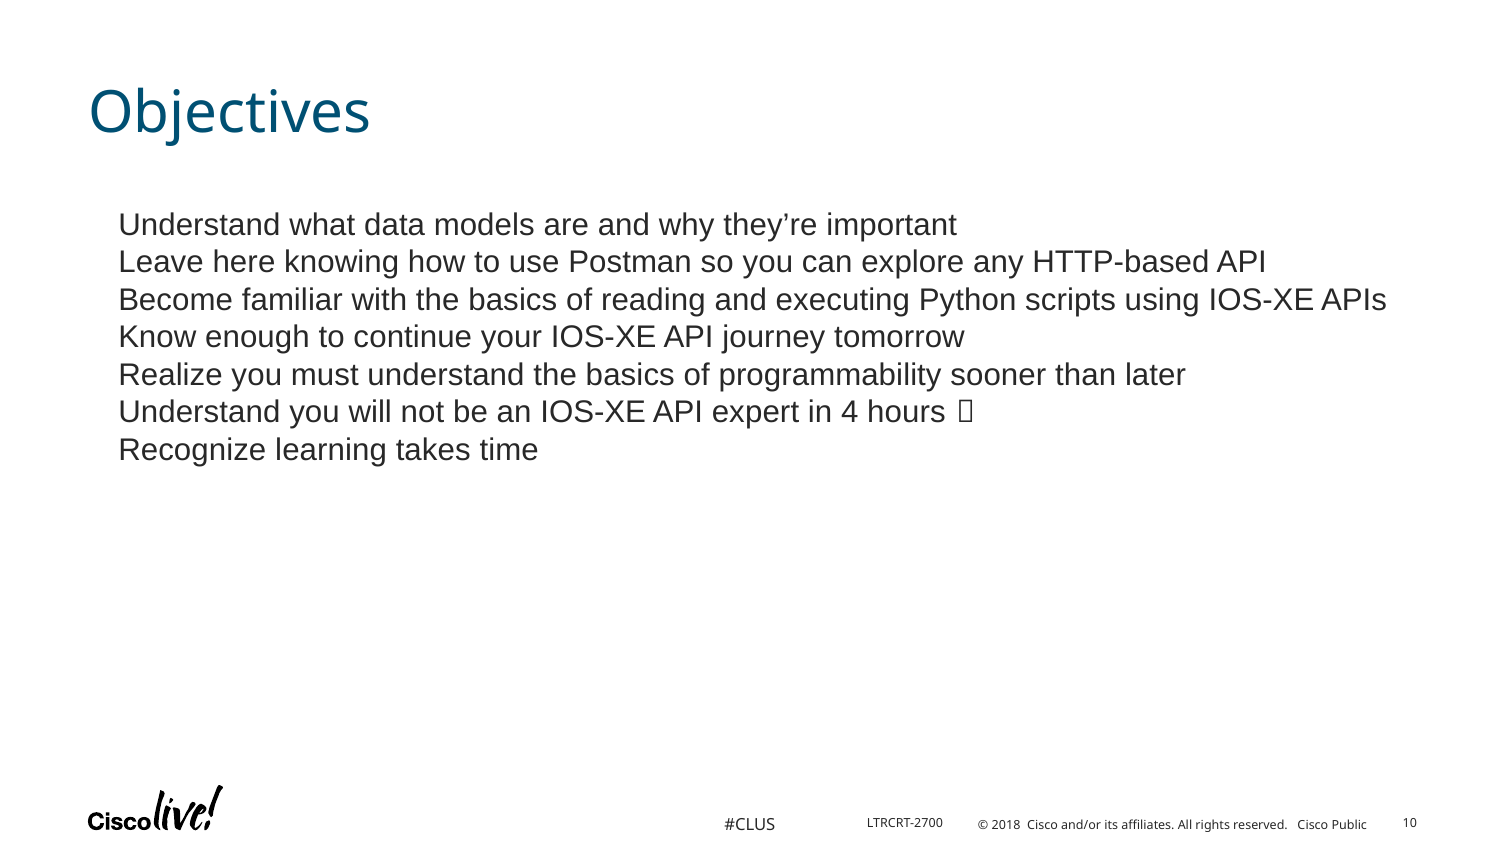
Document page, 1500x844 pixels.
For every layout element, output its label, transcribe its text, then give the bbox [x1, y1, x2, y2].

list Understand what data models are and why they’re important Leave here knowing how to use Postman so you can explore any HTTP-based API Become familiar with the basics of reading and executing Python scripts using IOS-XE APIs Know enough to continue your IOS-XE API journey tomorrow Realize you must understand the basics of programmability sooner than later Understand you will not be an IOS-XE API expert in 4 hours  Recognize learning takes time [103, 196, 1500, 735]
slide_number 10 [1373, 800, 1432, 844]
title Objectives [73, 31, 1428, 152]
footer LTRCRT-2700 [856, 811, 975, 838]
